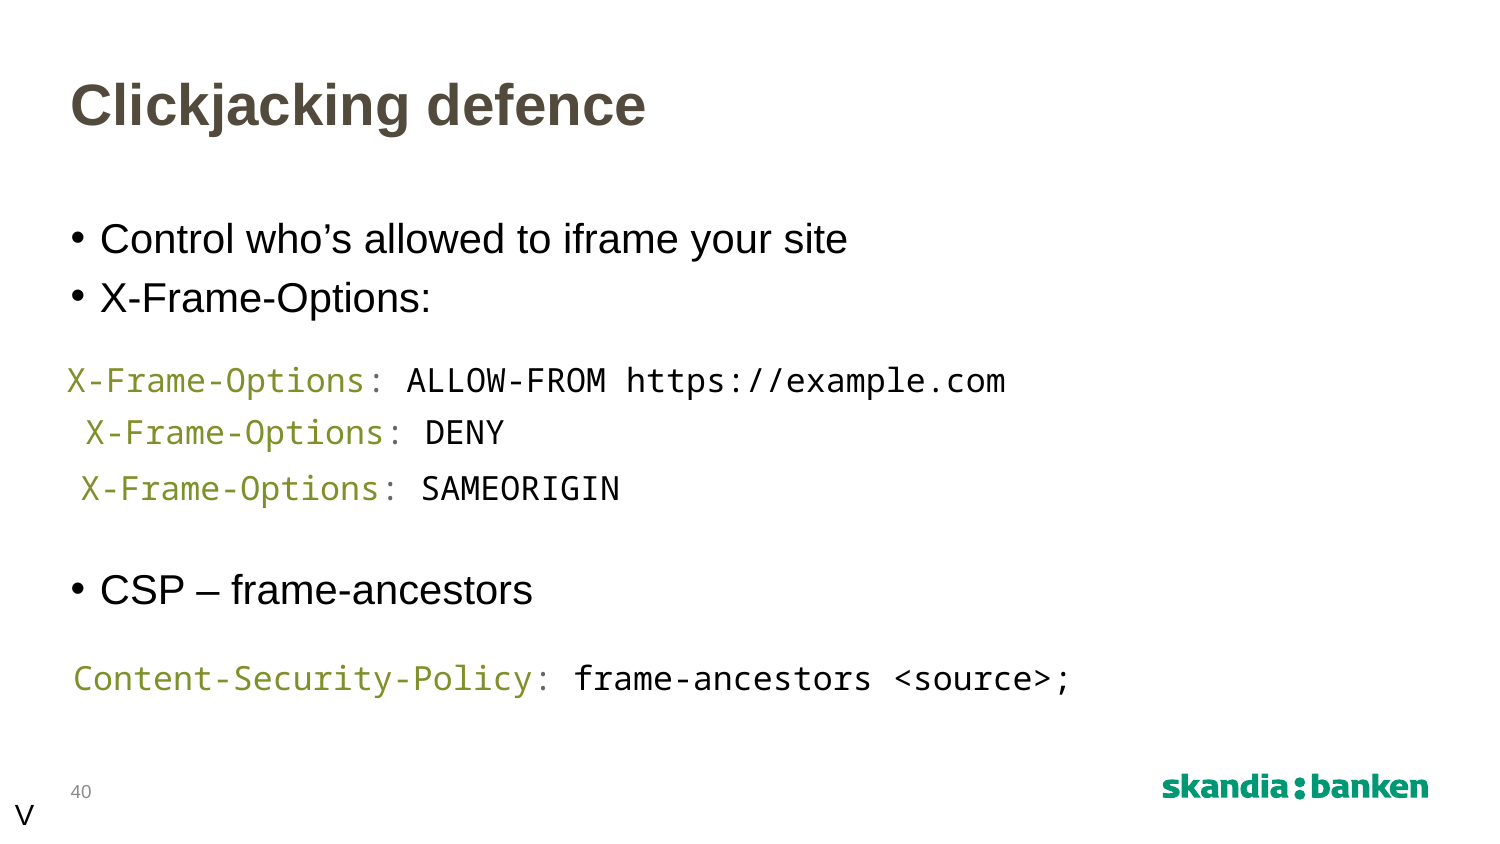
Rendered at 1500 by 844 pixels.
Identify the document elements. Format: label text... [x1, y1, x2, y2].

text_box X-Frame-Options: DENY [70, 403, 521, 459]
text_box X-Frame-Options: ALLOW-FROM https://example.com [51, 351, 1022, 407]
slide_number 40 [70, 780, 147, 803]
text_box V [0, 788, 54, 839]
text_box Content-Security-Policy: frame-ancestors <source>; [58, 650, 1088, 705]
title Clickjacking defence [70, 67, 1428, 198]
list Control who’s allowed to iframe your site X-Frame-Options: CSP – frame-ancestors [70, 212, 1429, 744]
text_box X-Frame-Options: SAMEORIGIN [65, 459, 636, 515]
